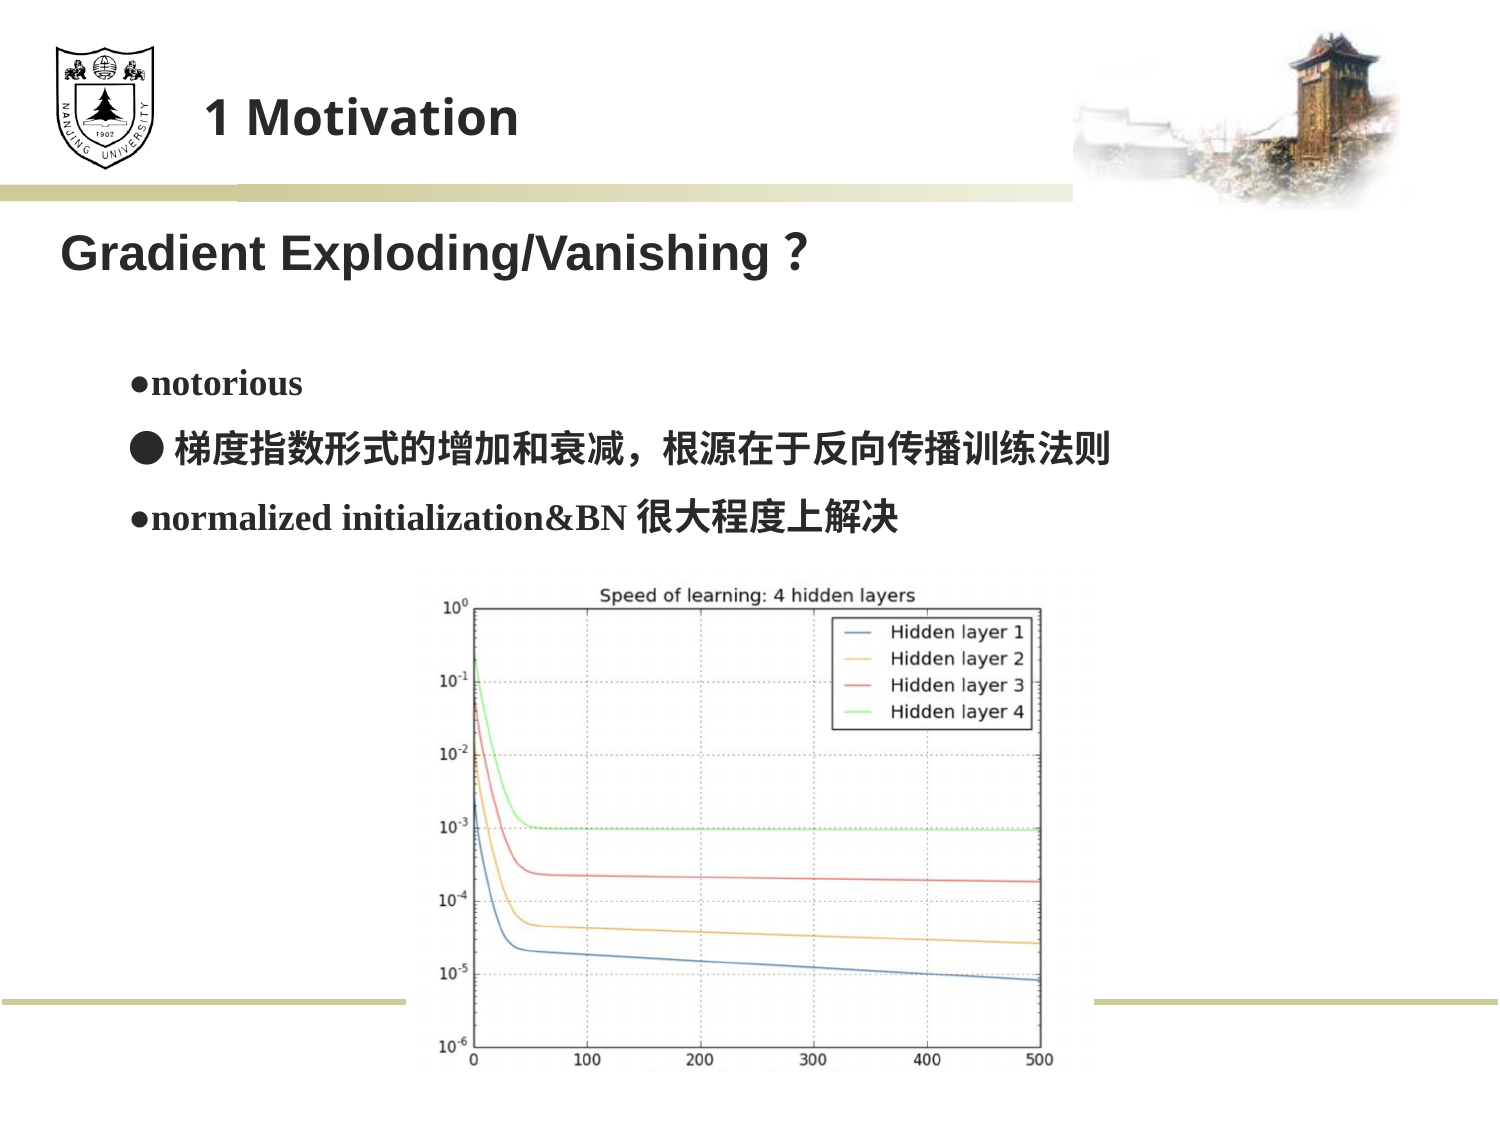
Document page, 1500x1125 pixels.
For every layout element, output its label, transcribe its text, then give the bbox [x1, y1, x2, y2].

text_box Gradient Exploding/Vanishing？ [31, 173, 887, 329]
picture [1073, 30, 1400, 211]
picture [2, 562, 1498, 1073]
text_box ●notorious ●梯度指数形式的增加和衰减，根源在于反向传播训练法则 ●normalized initialization&BN很大程度上解决 [113, 328, 1387, 546]
picture [50, 42, 160, 173]
text_box 1 Motivation [188, 77, 543, 153]
